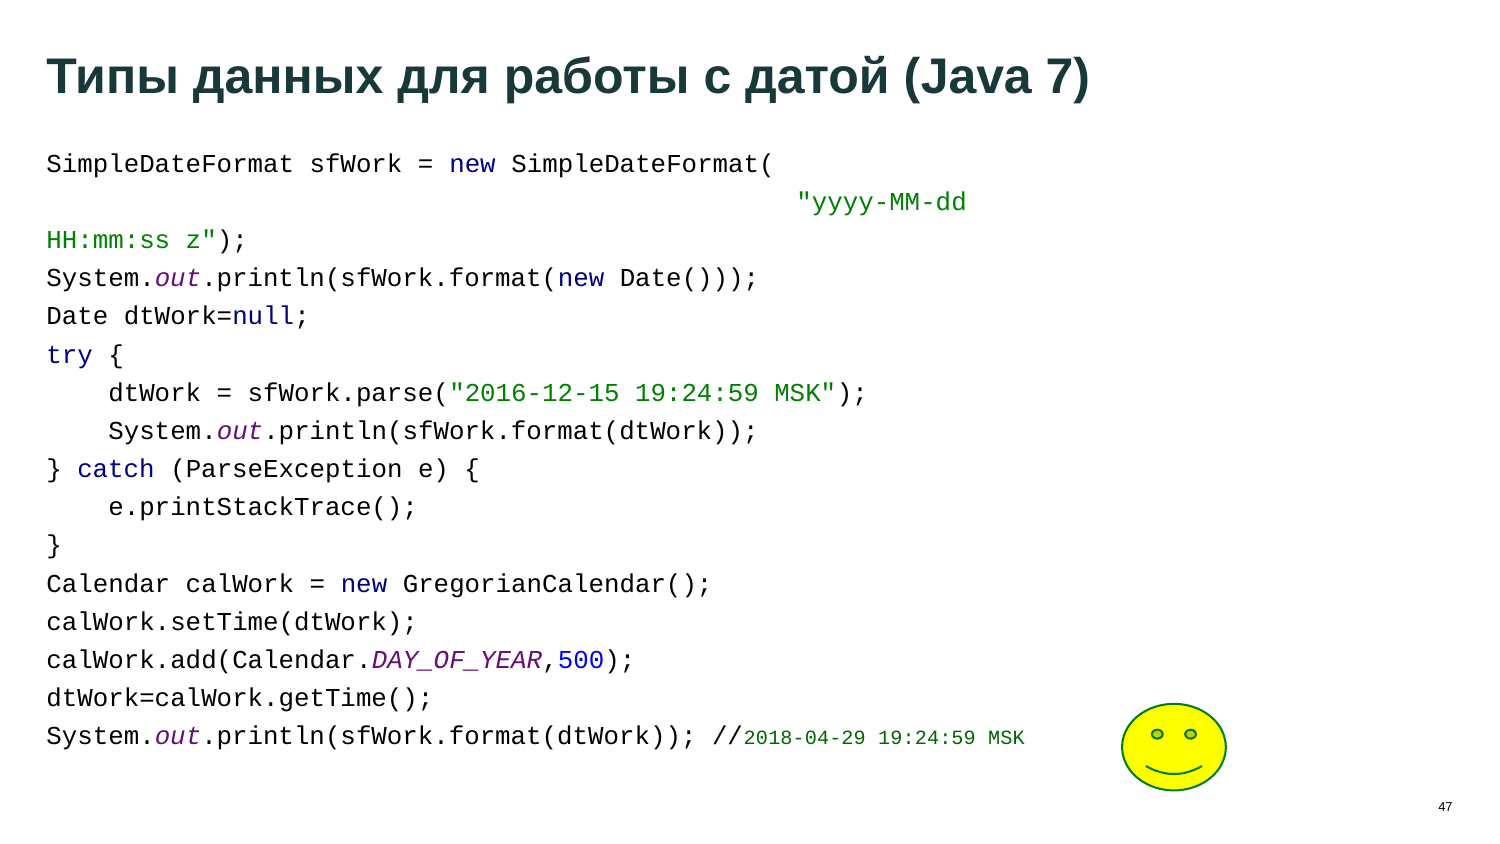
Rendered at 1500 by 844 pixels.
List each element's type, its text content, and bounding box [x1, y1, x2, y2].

list SimpleDateFormat sfWork = new SimpleDateFormat( "yyyy-MM-dd HH:mm:ss z"); System.out.println(sfWork.format(new Date())); Date dtWork=null; try { dtWork = sfWork.parse("2016-12-15 19:24:59 MSK"); System.out.println(sfWork.format(dtWork)); } catch (ParseException e) { e.printStackTrace(); } Calendar calWork = new GregorianCalendar(); calWork.setTime(dtWork); calWork.add(Calendar.DAY_OF_YEAR,500); dtWork=calWork.getTime(); System.out.println(sfWork.format(dtWork)); //2018-04-29 19:24:59 MSK [46, 139, 1052, 781]
text_box [1121, 702, 1227, 792]
title Типы данных для работы с датой (Java 7) [46, 43, 1453, 151]
slide_number 47 [1438, 790, 1500, 815]
